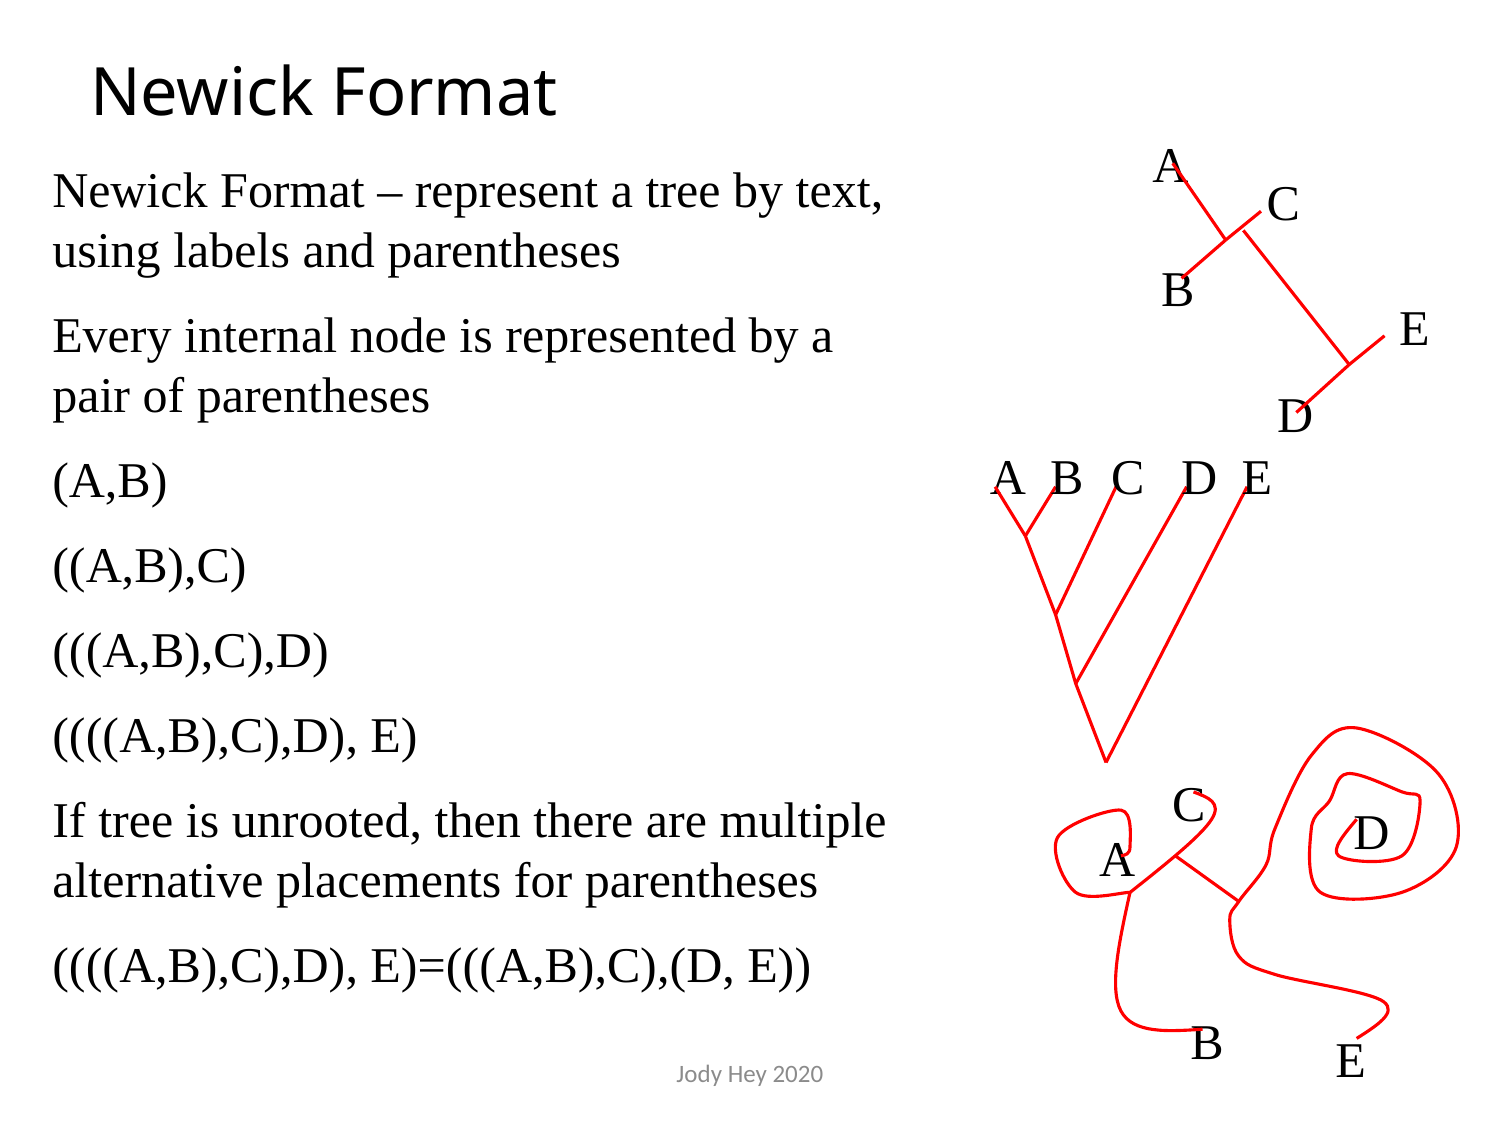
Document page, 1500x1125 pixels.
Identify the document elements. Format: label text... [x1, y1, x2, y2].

text_box Newick Format – represent a tree by text, using labels and parentheses Every internal node is represented by a pair of parentheses (A,B) ((A,B),C) (((A,B),C),D) ((((A,B),C),D), E) If tree is unrooted, then there are multiple alternative placements for parentheses ((((A,B),C),D), E)=(((A,B),C),(D, E)) [37, 149, 925, 1000]
footer Jody Hey 2020 [496, 1042, 1004, 1103]
title Newick Format [75, 50, 1425, 138]
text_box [1137, 124, 1438, 413]
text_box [974, 437, 1288, 763]
text_box D [1262, 413, 1338, 450]
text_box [1049, 724, 1463, 1096]
